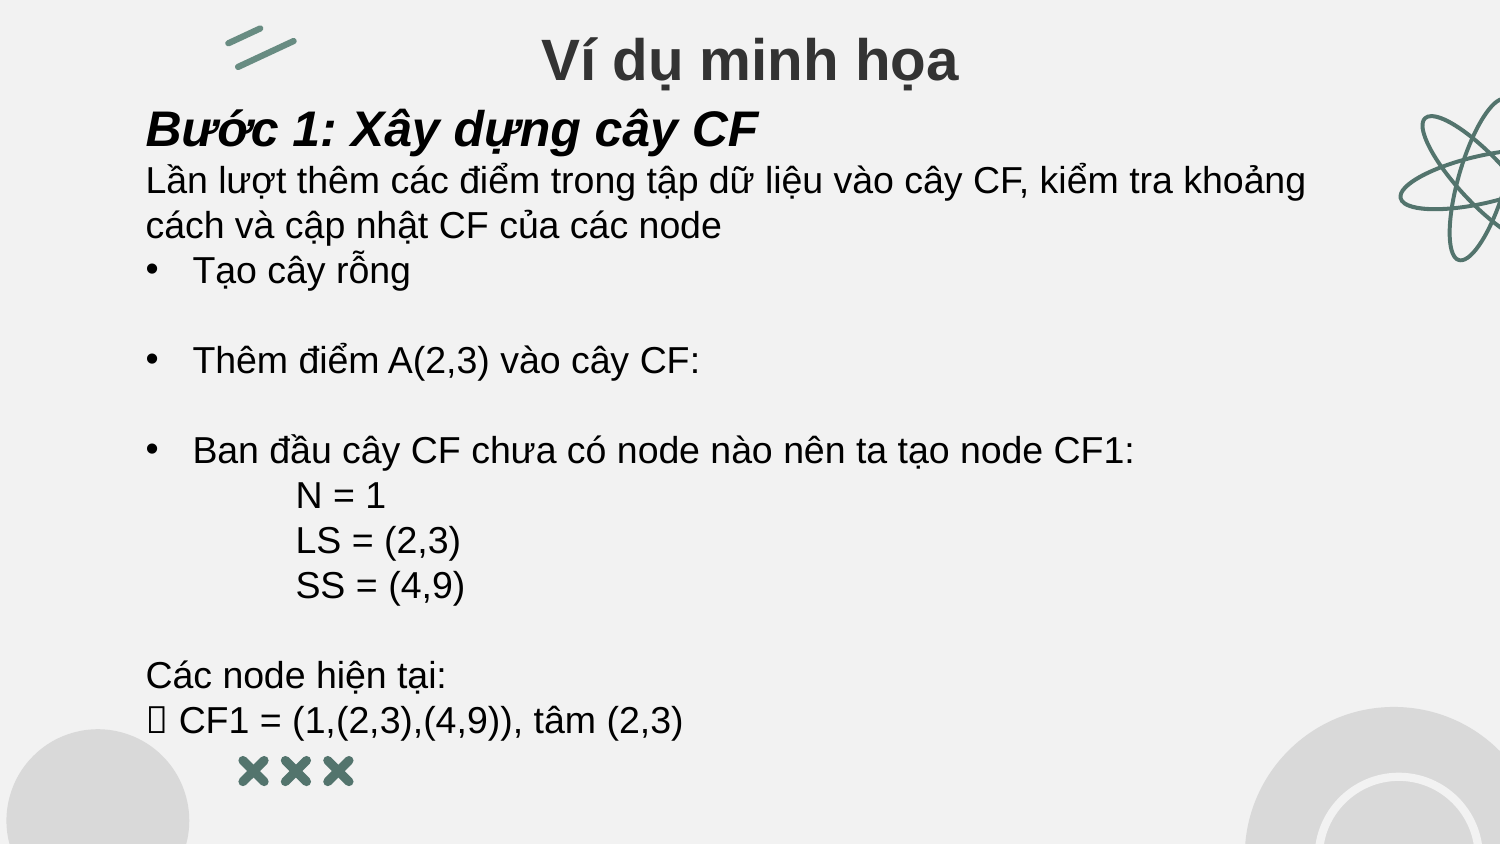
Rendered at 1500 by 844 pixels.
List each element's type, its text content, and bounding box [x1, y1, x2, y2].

title Ví dụ minh họa [116, 7, 1383, 106]
text_box Bước 1: Xây dựng cây CF Lần lượt thêm các điểm trong tập dữ liệu vào cây CF, kiểm tra khoảng cách và cập nhật CF của các node Tạo cây rỗng Thêm điểm A(2,3) vào cây CF: Ban đầu cây CF chưa có node nào nên ta tạo node CF1: N = 1 LS = (2,3) SS = (4,9) Các node hiện tại:  CF1 = (1,(2,3),(4,9)), tâm (2,3) [130, 88, 1369, 749]
